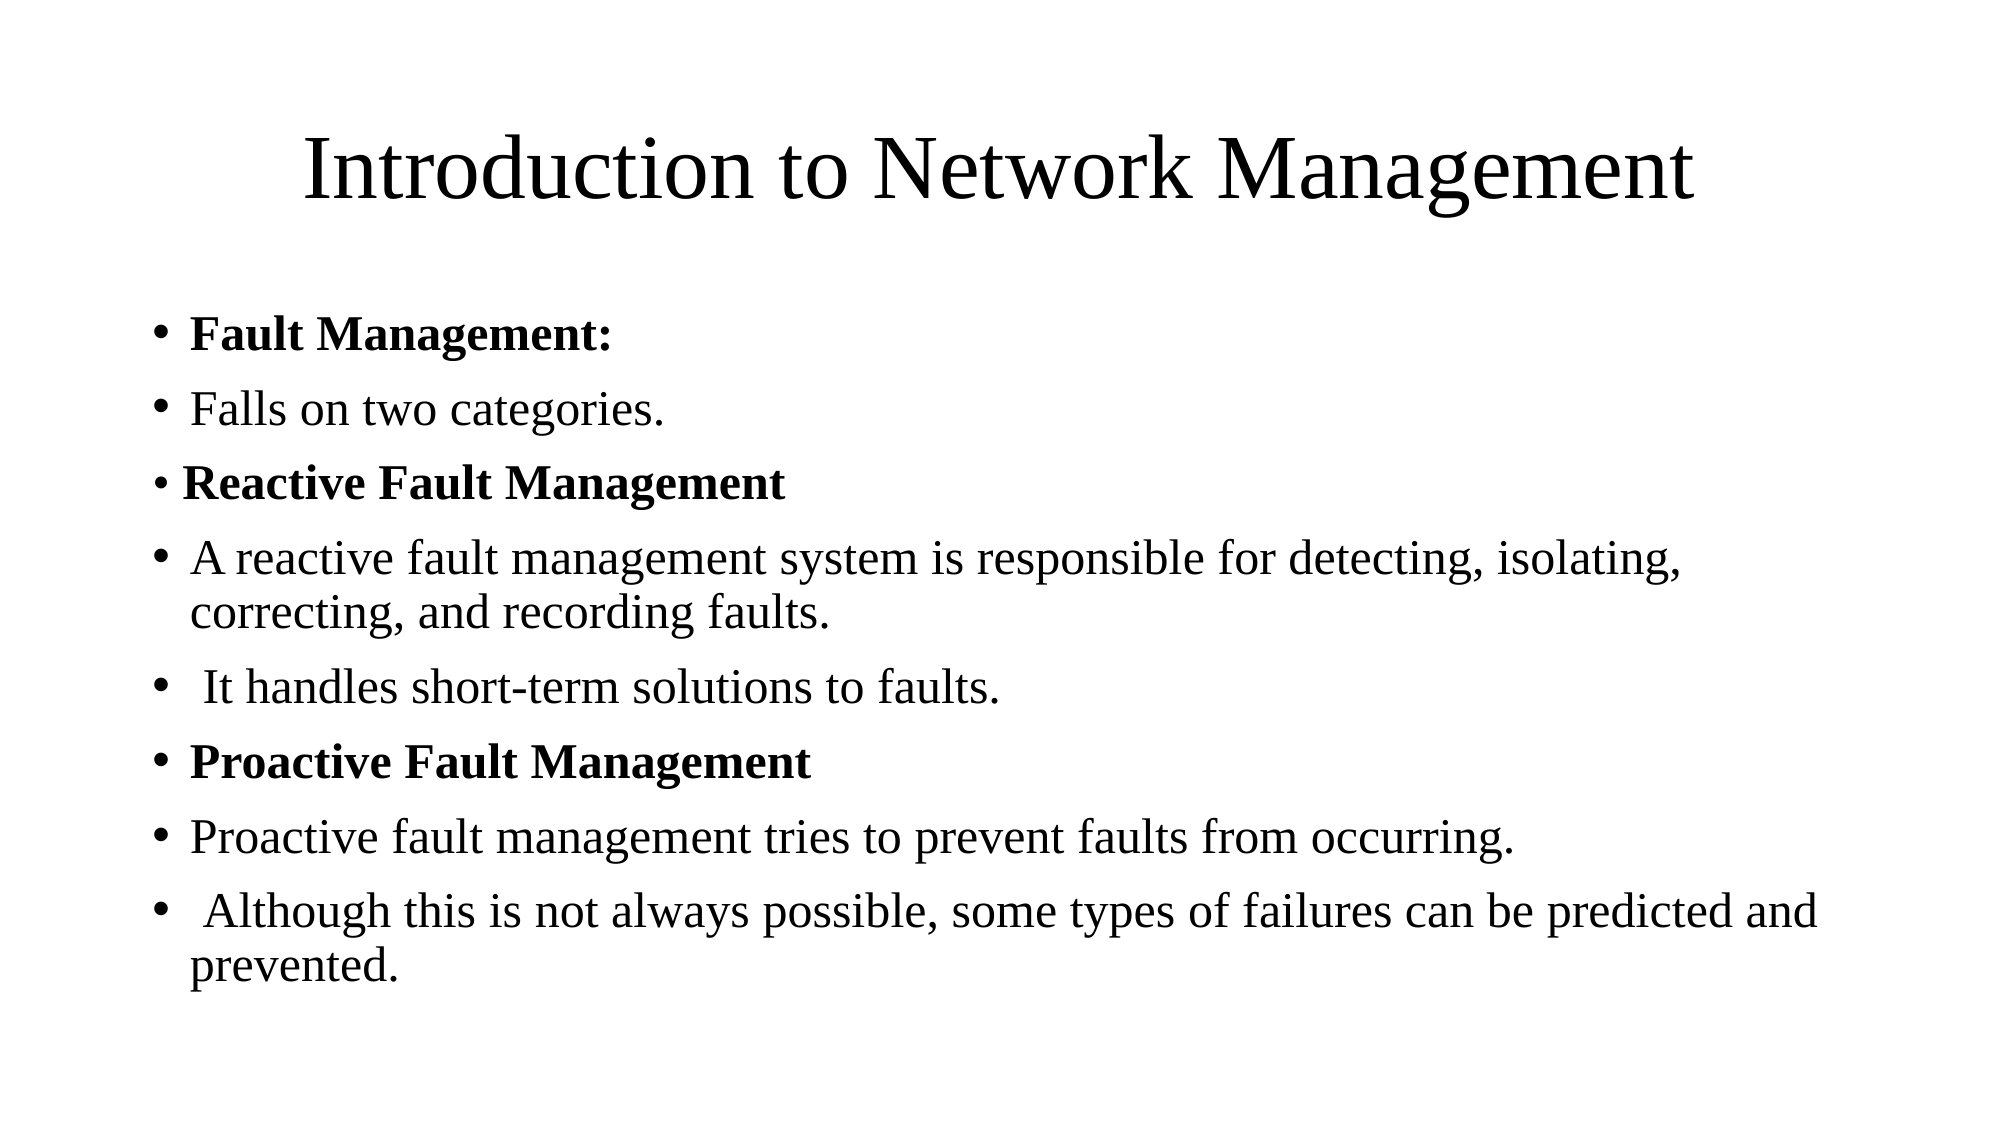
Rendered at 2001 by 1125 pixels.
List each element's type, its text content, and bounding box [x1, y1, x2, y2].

list Fault Management: Falls on two categories. • Reactive Fault Management A reactive fault management system is responsible for detecting, isolating, correcting, and recording faults. It handles short-term solutions to faults. Proactive Fault Management Proactive fault management tries to prevent faults from occurring. Although this is not always possible, some types of failures can be predicted and prevented. [137, 299, 1863, 1014]
title Introduction to Network Management [137, 59, 1863, 278]
